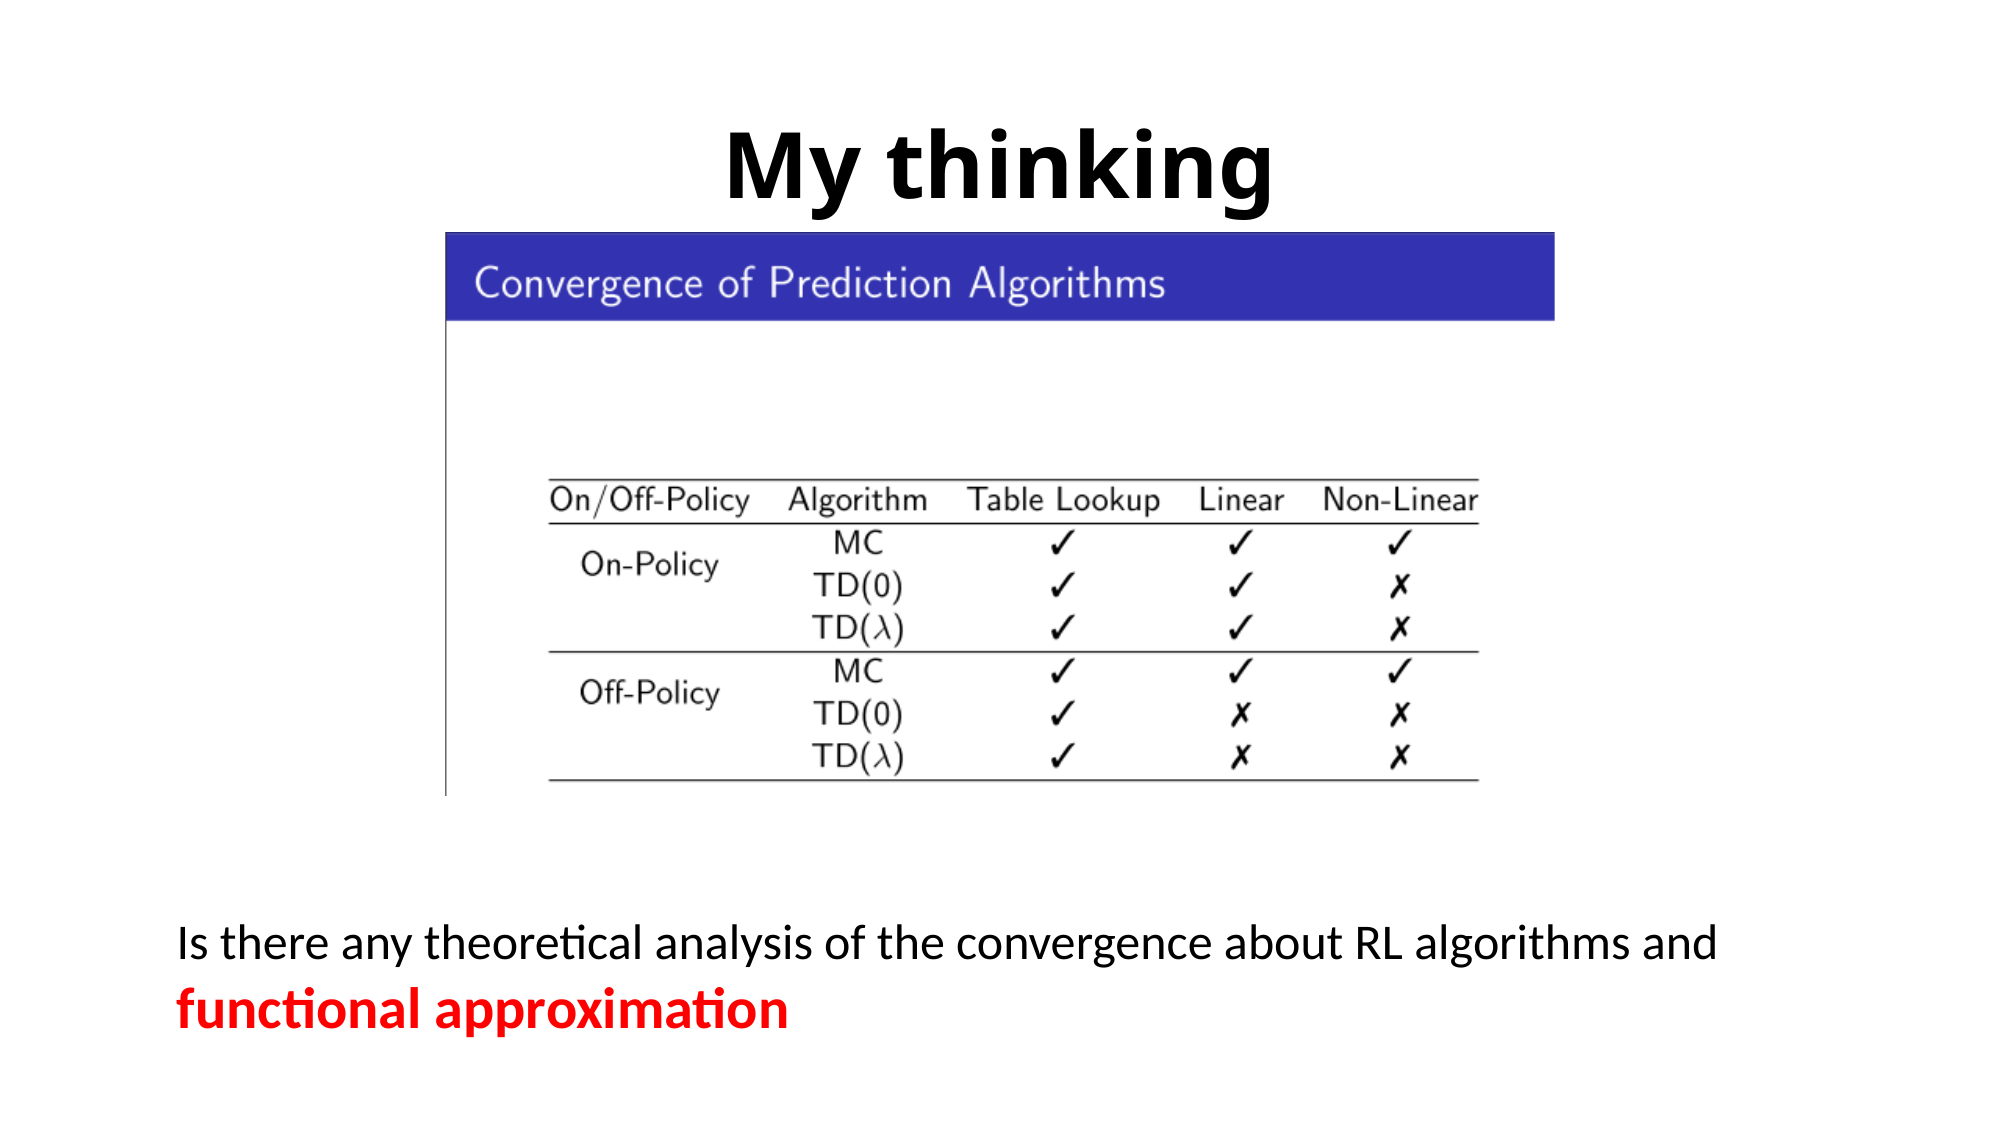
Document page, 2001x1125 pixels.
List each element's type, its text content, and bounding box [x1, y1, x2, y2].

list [445, 231, 1555, 796]
title My thinking [137, 59, 1863, 278]
text_box Is there any theoretical analysis of the convergence about RL algorithms and functional approximation [161, 902, 1941, 1048]
